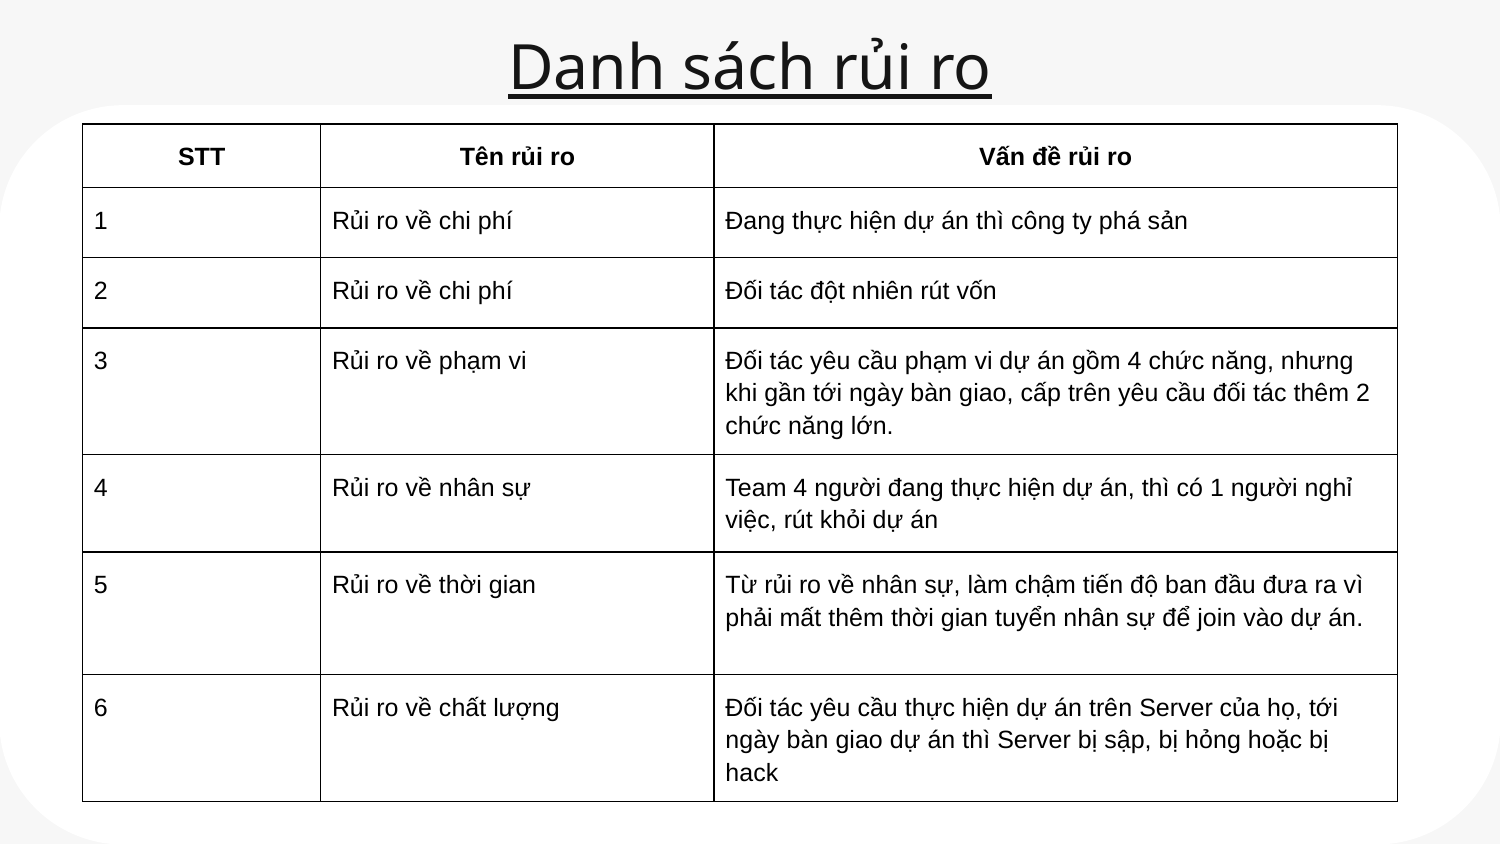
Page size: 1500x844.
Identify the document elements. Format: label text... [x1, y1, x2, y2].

table_cell Rủi ro về nhân sự [321, 455, 713, 551]
table_header STT [83, 125, 320, 187]
table_cell Đối tác yêu cầu thực hiện dự án trên Server của họ, tới ngày bàn giao dự án thì Server bị sập, bị hỏng hoặc bị hack [715, 675, 1397, 801]
title Danh sách rủi ro [118, 11, 1382, 106]
table_cell 4 [83, 455, 320, 551]
table_cell 1 [83, 188, 320, 257]
table_cell Đang thực hiện dự án thì công ty phá sản [715, 188, 1397, 257]
table_cell Rủi ro về chi phí [321, 188, 713, 257]
table_cell Rủi ro về phạm vi [321, 329, 713, 454]
table_header Tên rủi ro [321, 125, 713, 187]
table_cell Đối tác yêu cầu phạm vi dự án gồm 4 chức năng, nhưng khi gần tới ngày bàn giao, cấp trên yêu cầu đối tác thêm 2 chức năng lớn. [715, 329, 1397, 454]
text_box [0, 106, 1500, 844]
table_cell Rủi ro về chất lượng [321, 675, 713, 801]
table_cell 2 [83, 258, 320, 327]
table_cell 5 [83, 553, 320, 674]
table_cell 6 [83, 675, 320, 801]
table_cell Rủi ro về thời gian [321, 553, 713, 674]
table_cell Team 4 người đang thực hiện dự án, thì có 1 người nghỉ việc, rút khỏi dự án [715, 455, 1397, 551]
table_cell 3 [83, 329, 320, 454]
table_cell Đối tác đột nhiên rút vốn [715, 258, 1397, 327]
table_cell Từ rủi ro về nhân sự, làm chậm tiến độ ban đầu đưa ra vì phải mất thêm thời gian tuyển nhân sự để join vào dự án. [715, 553, 1397, 674]
table_header Vấn đề rủi ro [715, 125, 1397, 187]
table_cell Rủi ro về chi phí [321, 258, 713, 327]
